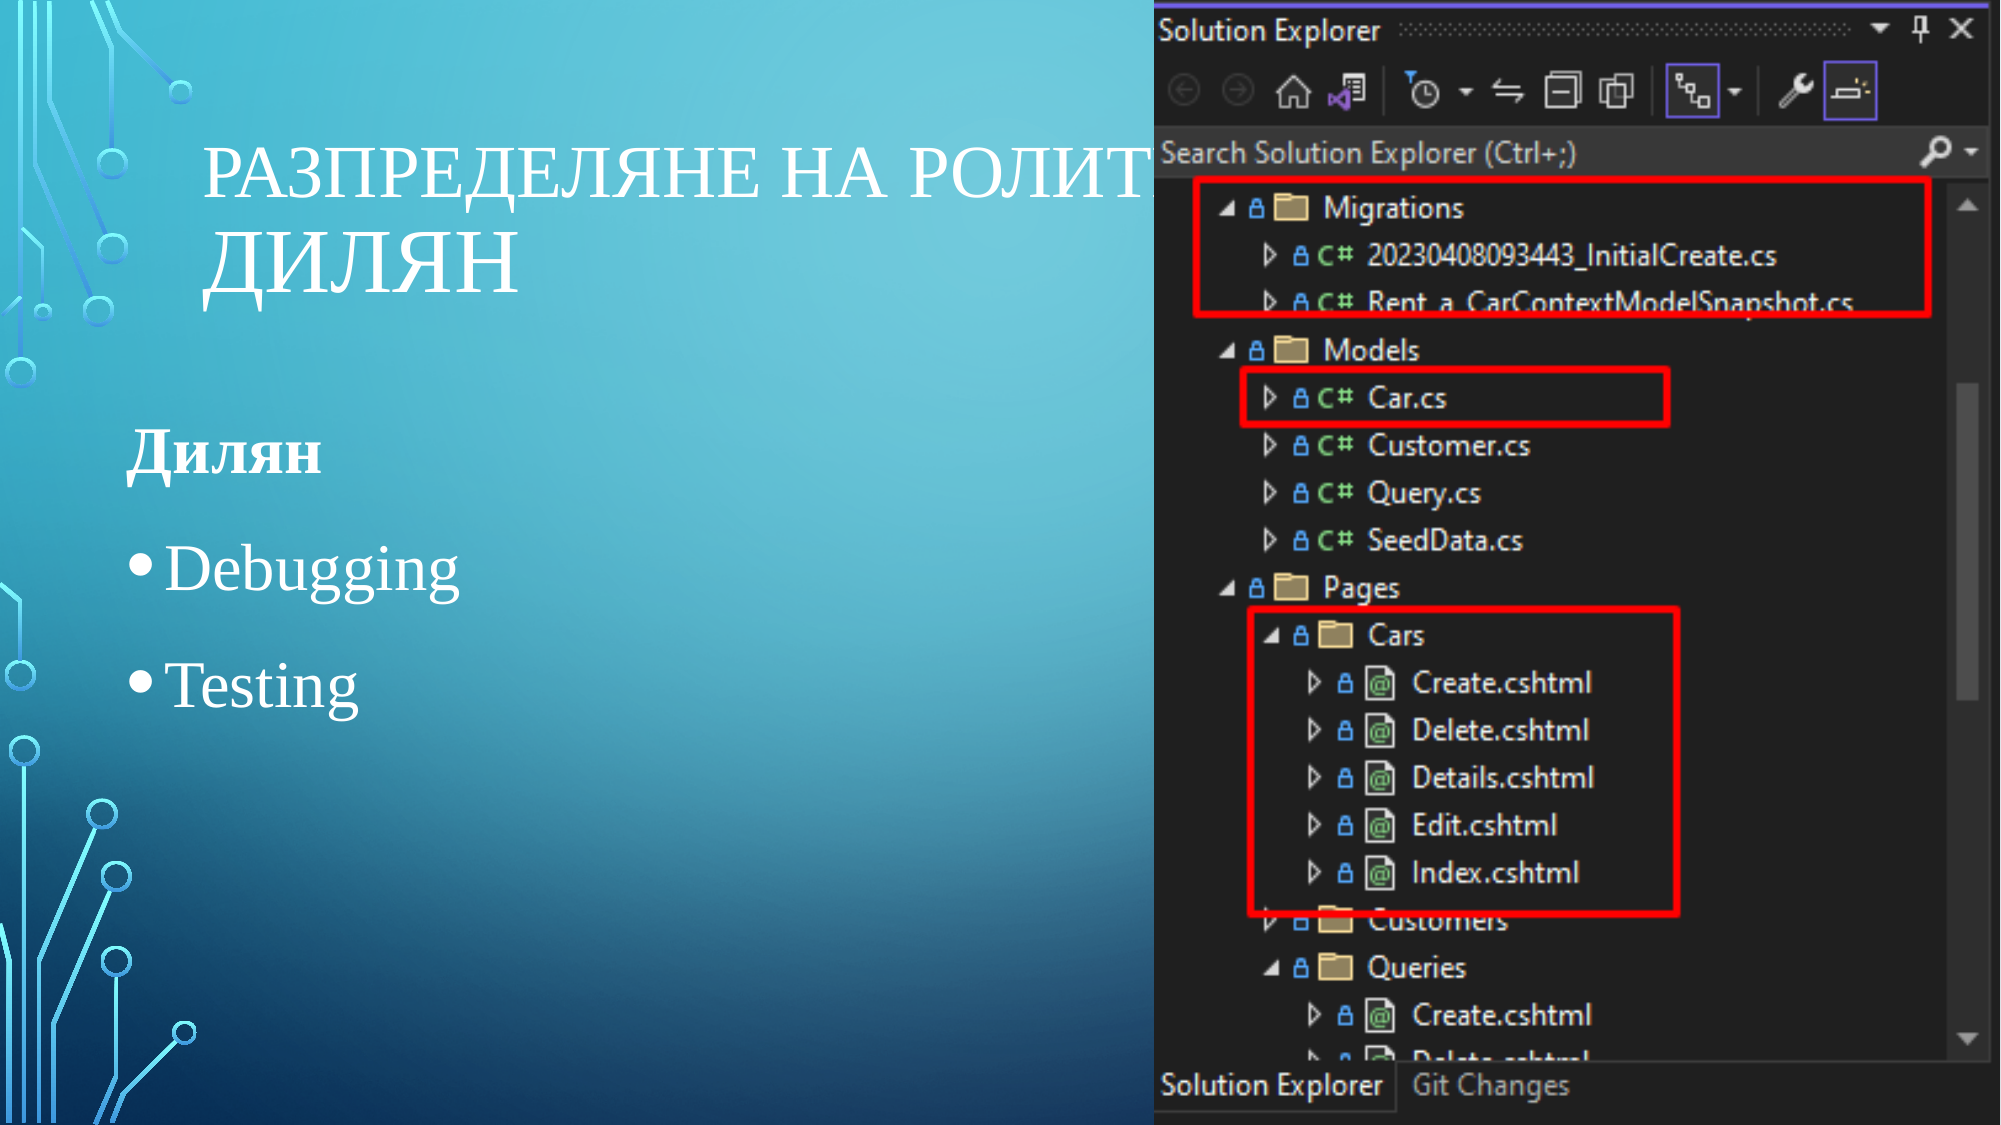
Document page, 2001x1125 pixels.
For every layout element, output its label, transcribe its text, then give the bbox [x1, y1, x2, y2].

picture [1154, 0, 2000, 1125]
title Разпределяне на ролите- ДИЛЯН [187, 101, 1154, 344]
list Дилян Debugging Testing [111, 383, 694, 991]
